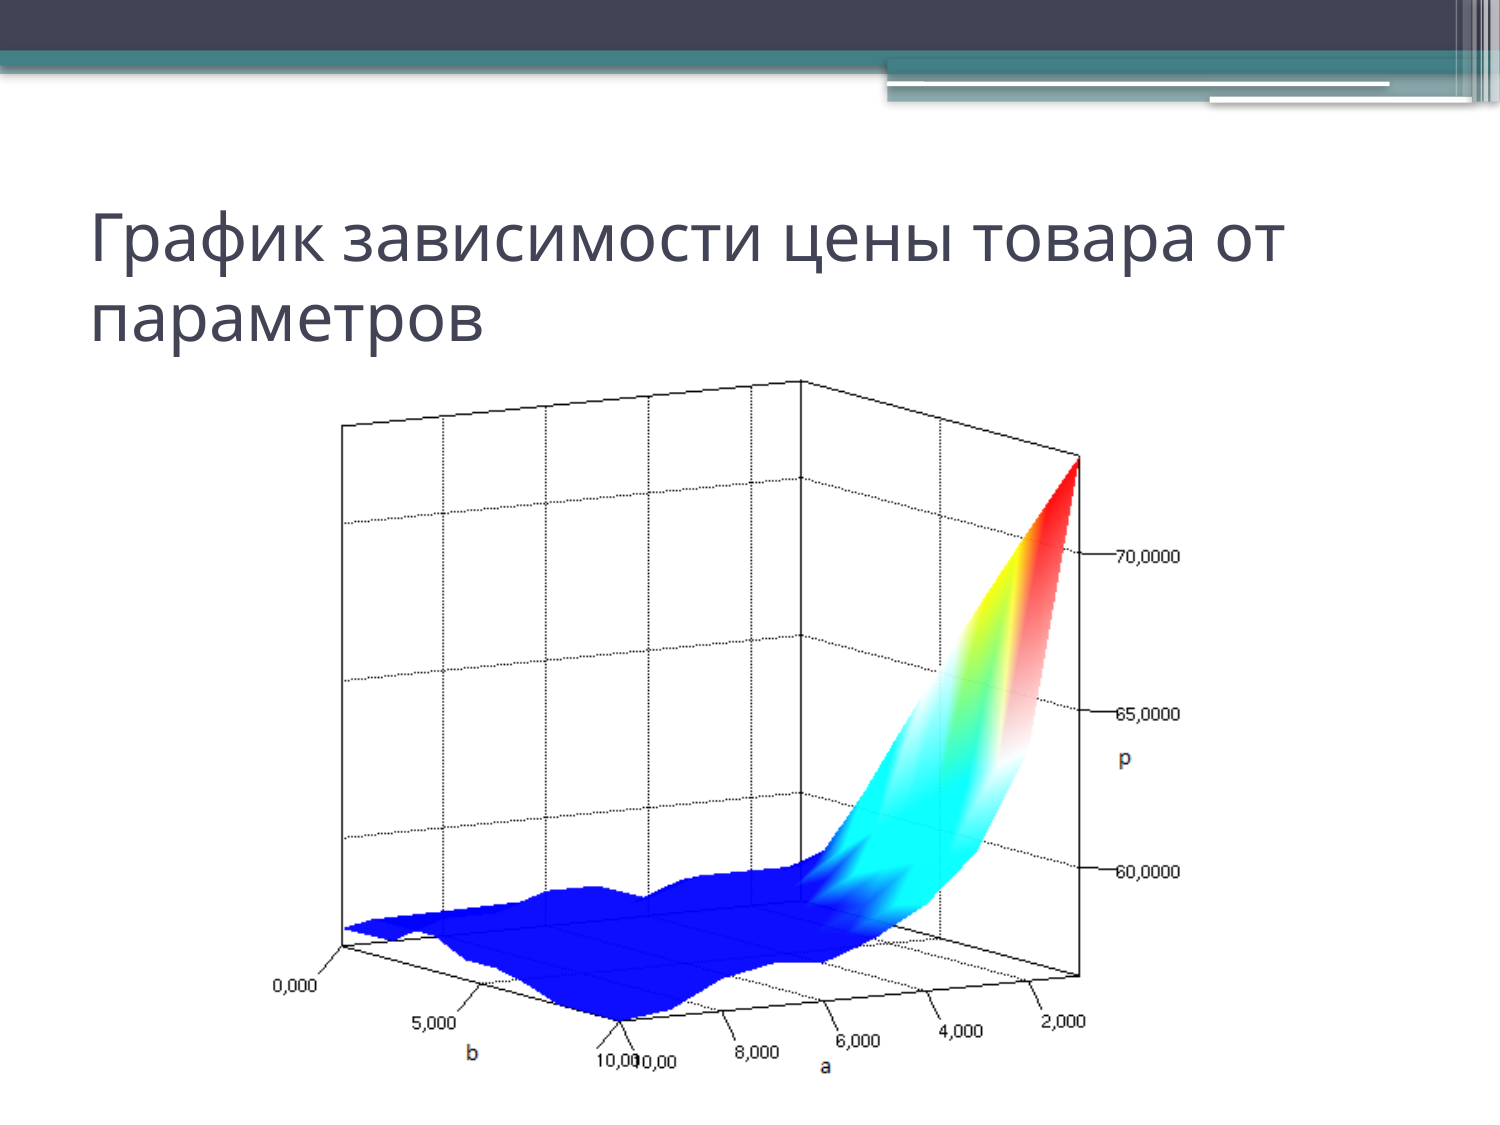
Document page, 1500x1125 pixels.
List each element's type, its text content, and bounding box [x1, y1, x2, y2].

picture [265, 351, 1185, 1083]
title График зависимости цены товара от параметров [75, 187, 1425, 363]
